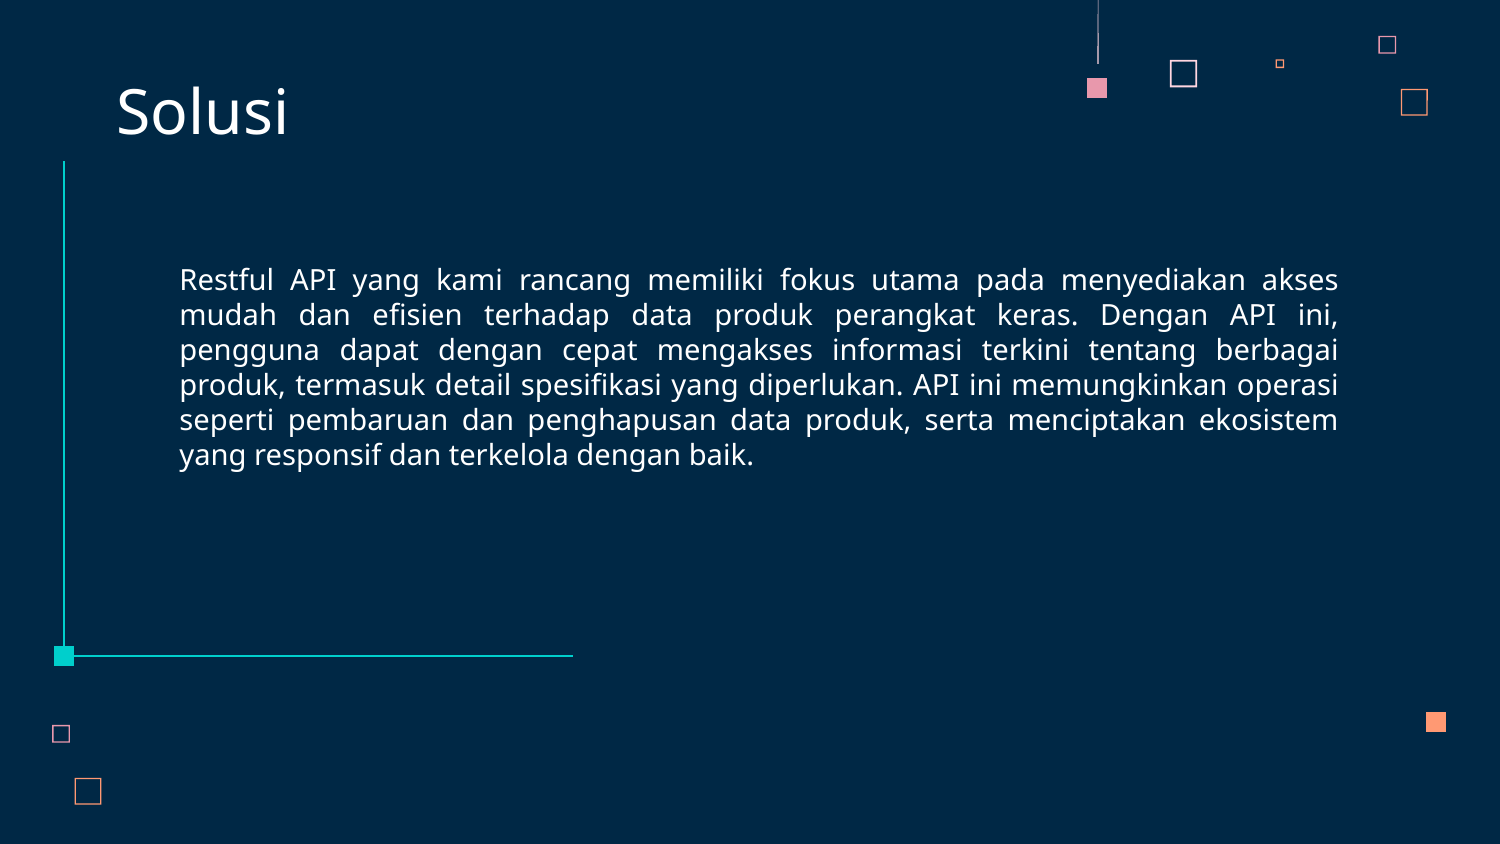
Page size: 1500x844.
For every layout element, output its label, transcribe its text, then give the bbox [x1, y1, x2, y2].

title Solusi [101, 67, 314, 152]
subtitle Restful API yang kami rancang memiliki fokus utama pada menyediakan akses mudah dan efisien terhadap data produk perangkat keras. Dengan API ini, pengguna dapat dengan cepat mengakses informasi terkini tentang berbagai produk, termasuk detail spesifikasi yang diperlukan. API ini memungkinkan operasi seperti pembaruan dan penghapusan data produk, serta menciptakan ekosistem yang responsif dan terkelola dengan baik. [571, 246, 1355, 598]
text_box [1426, 711, 1446, 732]
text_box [70, 154, 567, 664]
text_box [54, 646, 66, 667]
